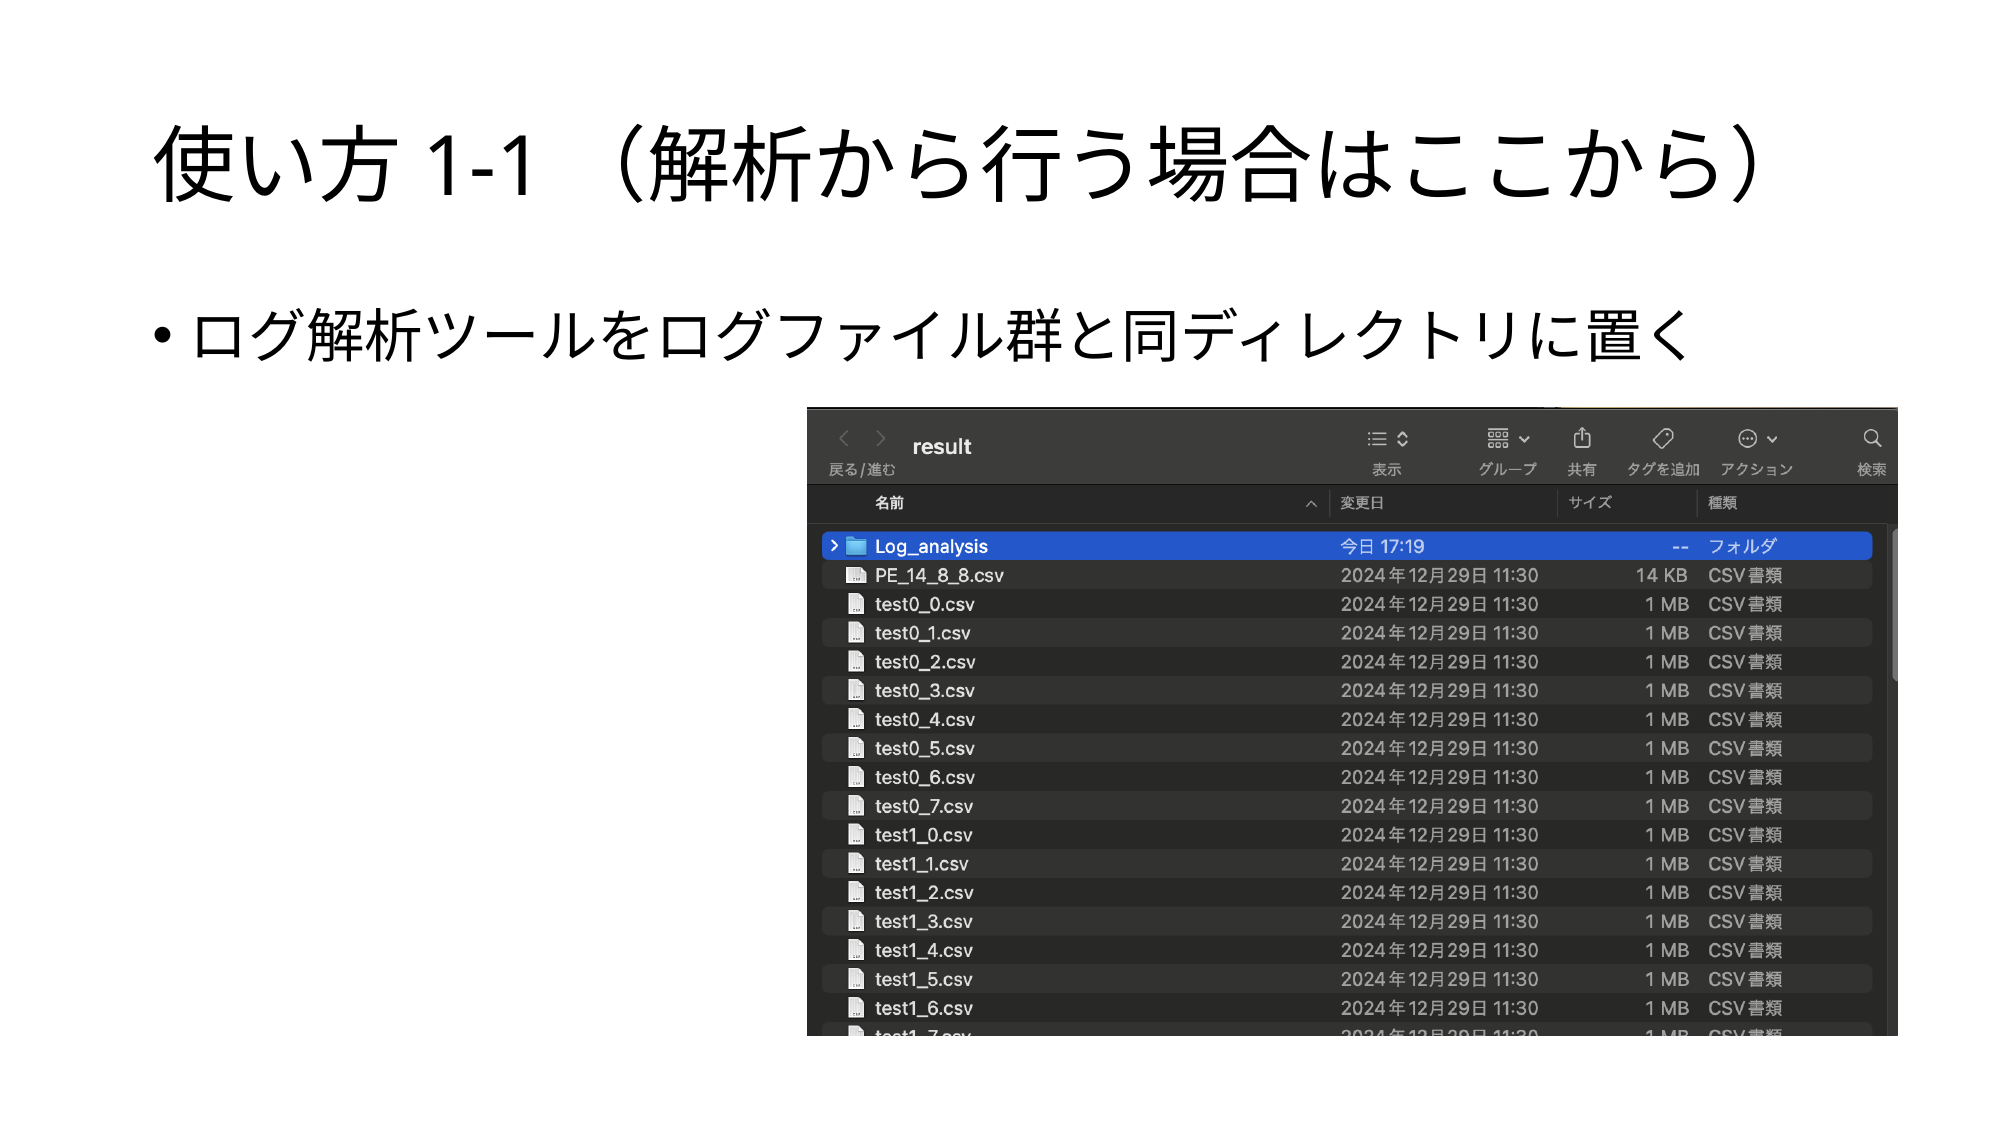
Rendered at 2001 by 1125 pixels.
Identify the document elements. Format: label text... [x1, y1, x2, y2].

title 使い方1-1（解析から行う場合はここから） [137, 59, 1863, 278]
picture [807, 407, 1898, 1036]
list ログ解析ツールをログファイル群と同ディレクトリに置く [137, 299, 1863, 1014]
